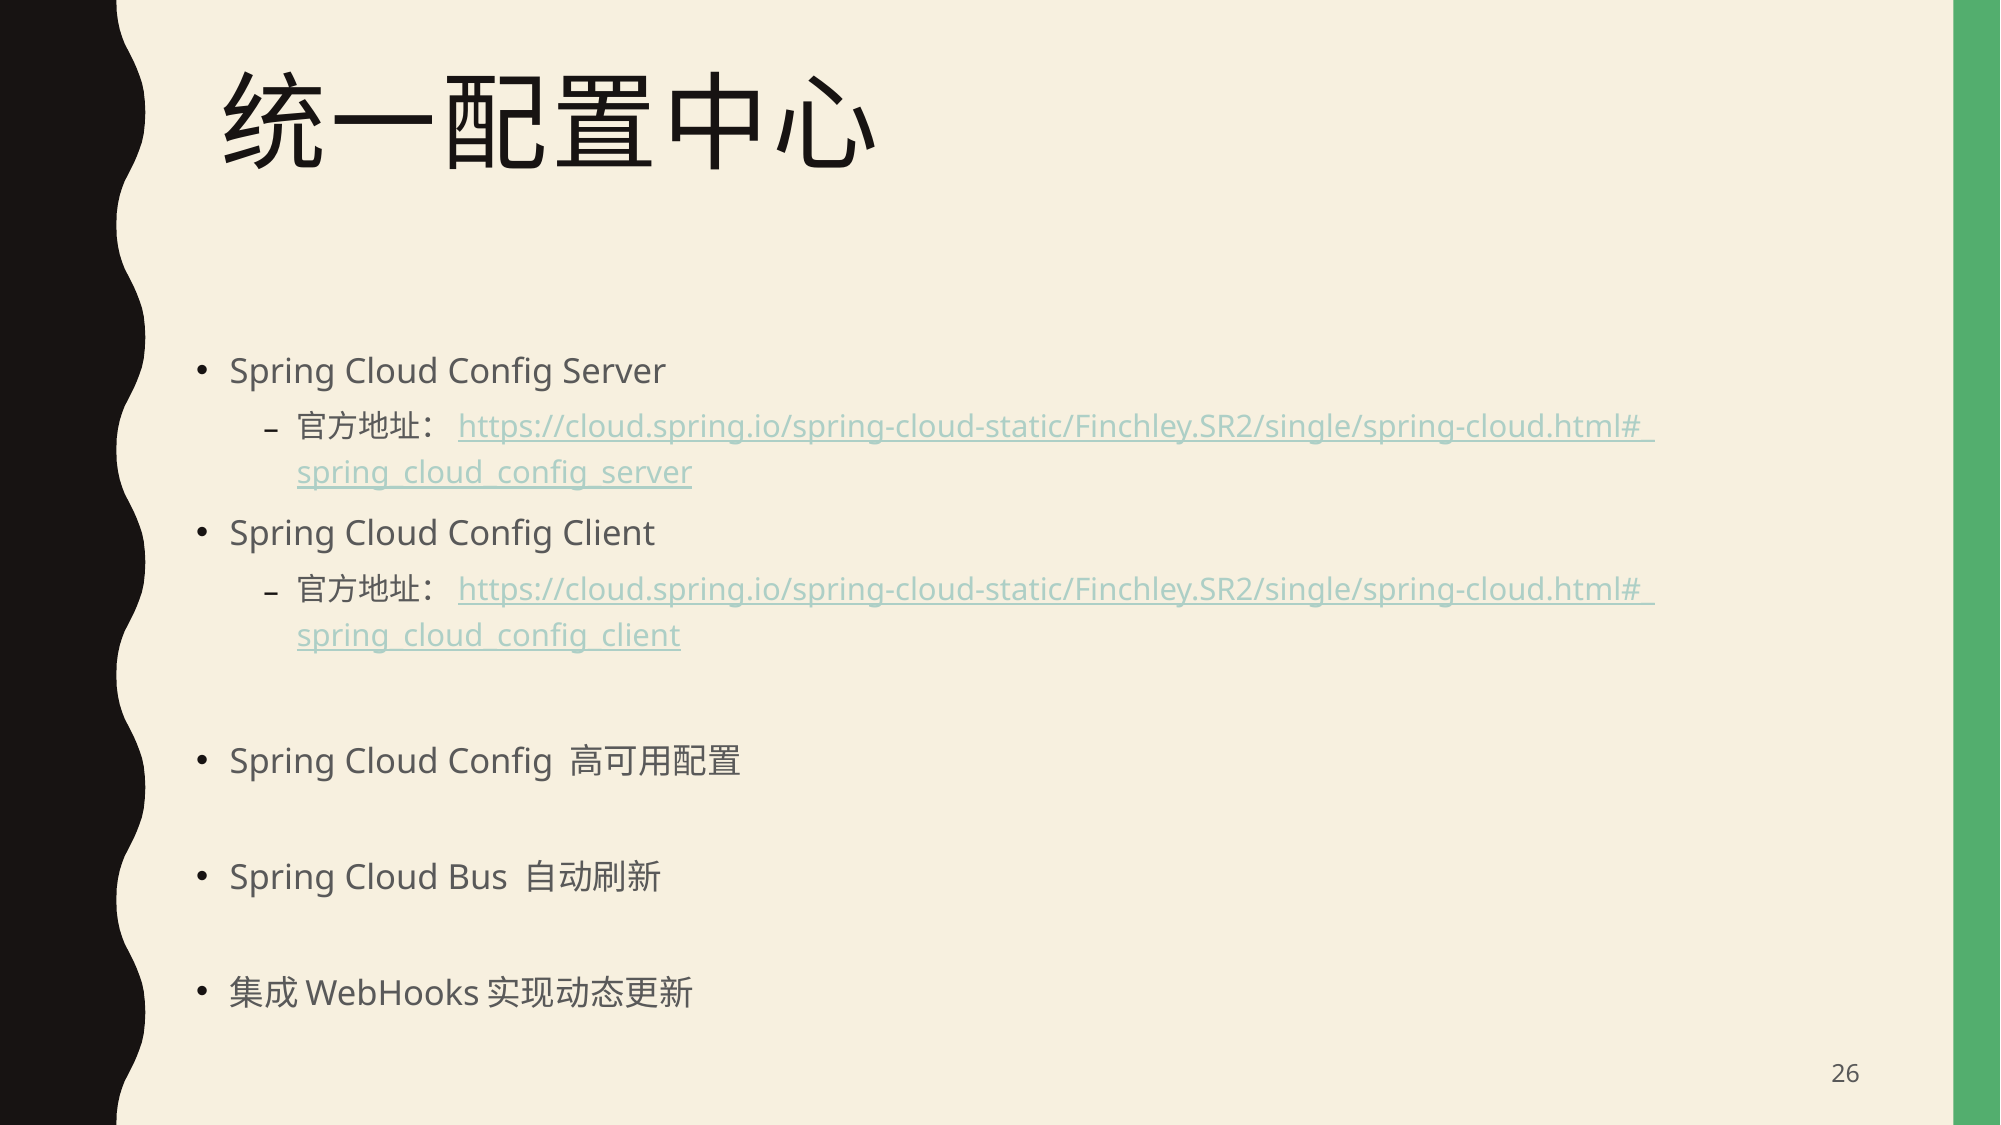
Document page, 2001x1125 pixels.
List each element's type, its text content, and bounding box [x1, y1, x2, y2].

list Spring Cloud Config Server 官方地址：https://cloud.spring.io/spring-cloud-static/Finchley.SR2/single/spring-cloud.html#_spring_cloud_config_server Spring Cloud Config Client 官方地址：https://cloud.spring.io/spring-cloud-static/Finchley.SR2/single/spring-cloud.html#_spring_cloud_config_client Spring Cloud Config 高可用配置 Spring Cloud Bus 自动刷新 集成WebHooks实现动态更新 [181, 336, 1812, 1025]
slide_number 26 [1412, 1045, 1875, 1103]
title 统一配置中心 [205, 62, 1875, 308]
